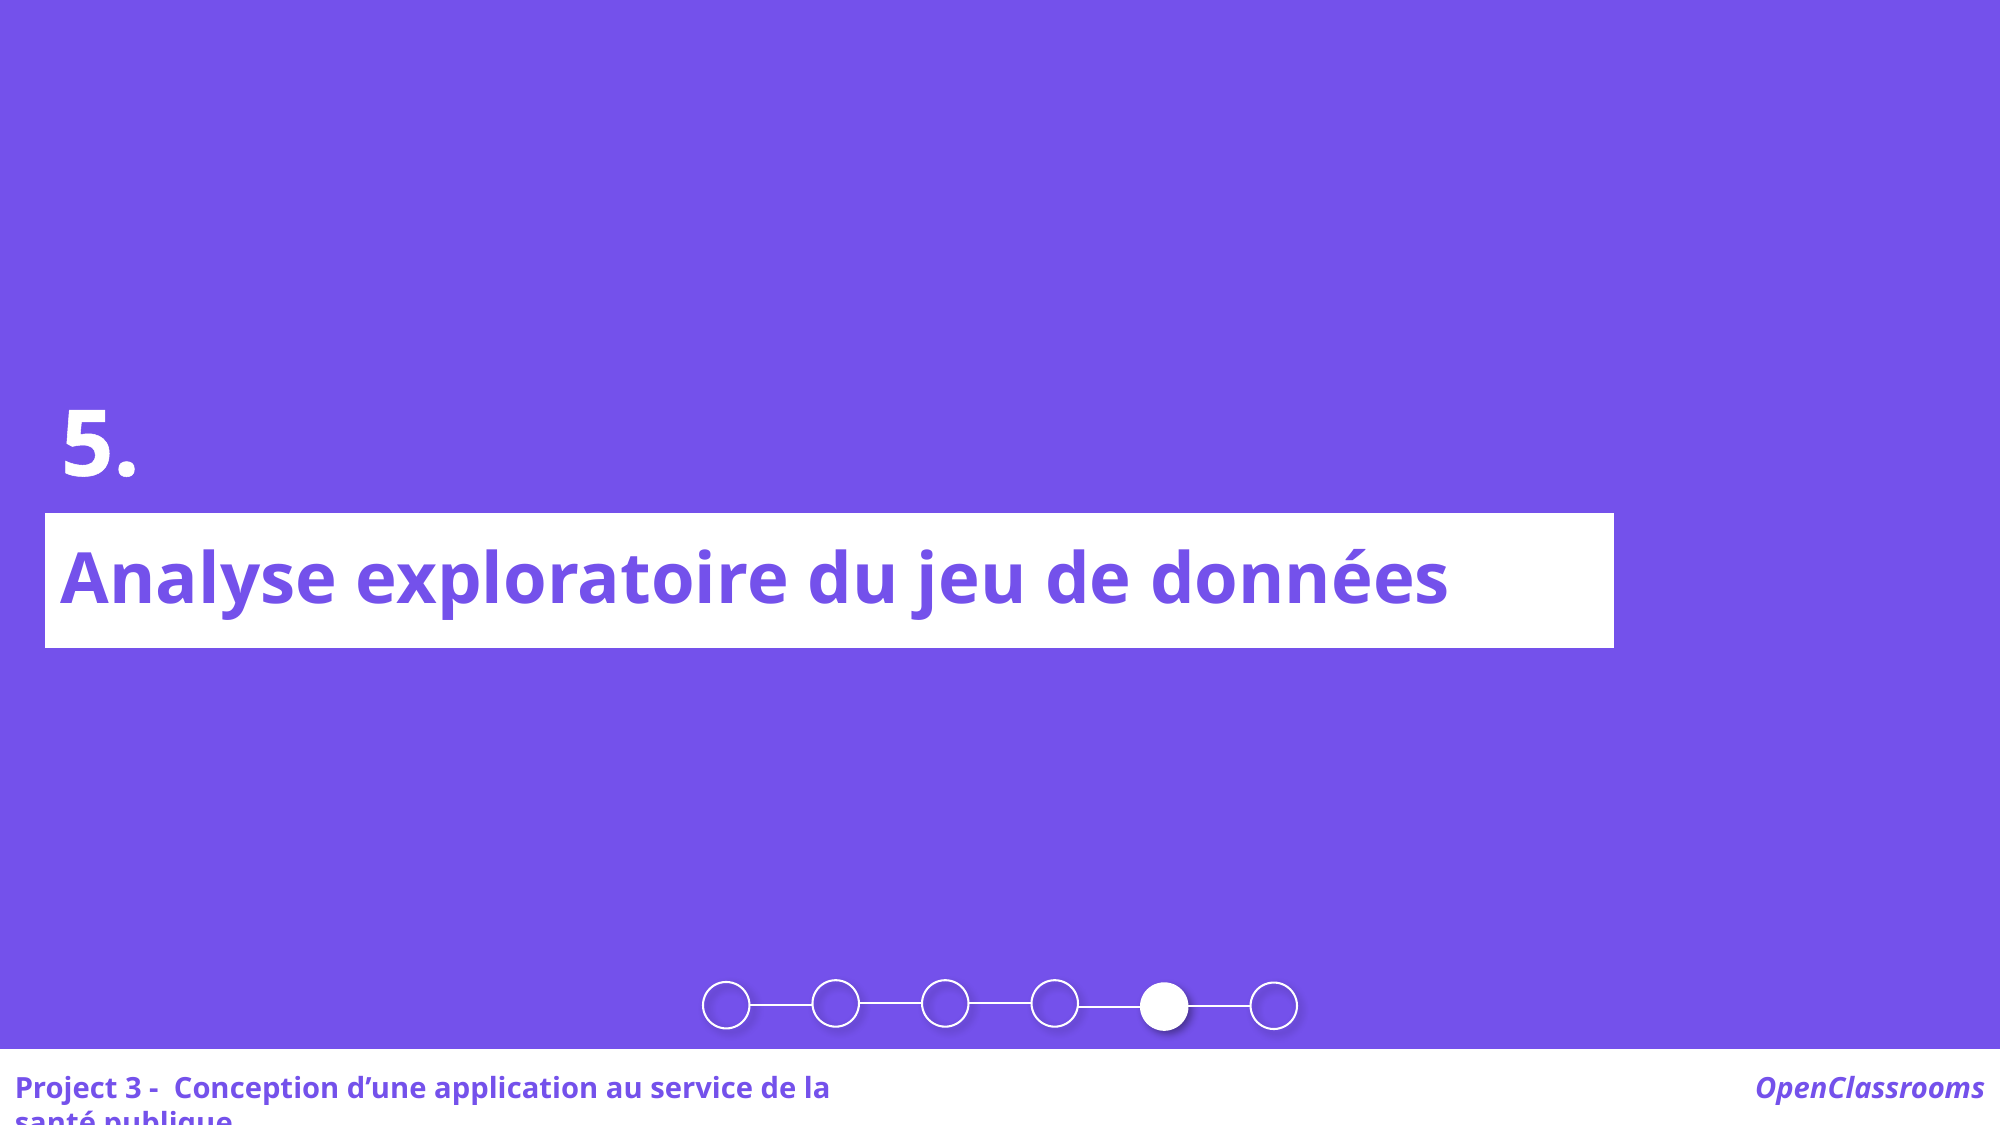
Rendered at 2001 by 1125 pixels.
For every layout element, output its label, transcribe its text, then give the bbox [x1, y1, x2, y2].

text_box Analyse exploratoire du jeu de données [45, 513, 1614, 648]
text_box Project 3 - Conception d’une application au service de la santé publique [0, 1062, 922, 1125]
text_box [702, 980, 1298, 1050]
text_box 5. [45, 378, 1186, 514]
text_box OpenClassrooms [1729, 1062, 2000, 1112]
text_box [0, 1049, 2000, 1125]
